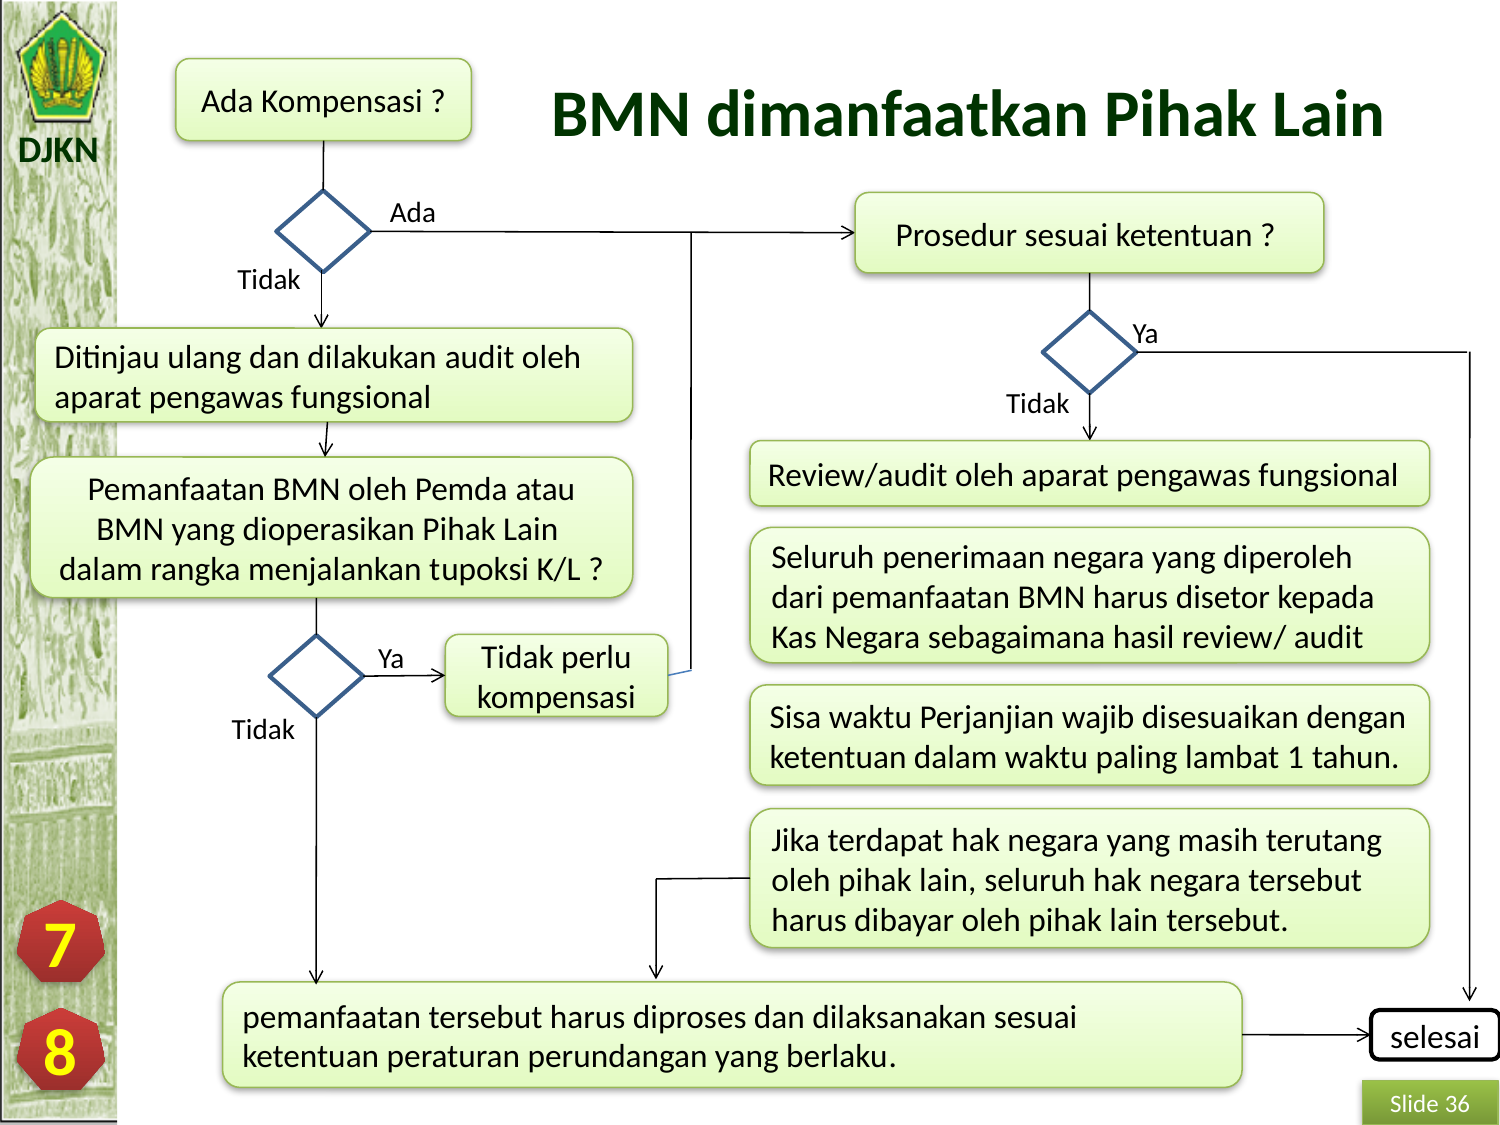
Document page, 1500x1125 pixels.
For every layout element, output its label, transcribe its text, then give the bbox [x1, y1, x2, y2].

text_box Review/audit oleh aparat pengawas fungsional [749, 439, 1431, 507]
text_box selesai [1368, 1007, 1500, 1062]
title BMN dimanfaatkan Pihak Lain [512, 45, 1425, 175]
text_box Ya [1117, 306, 1259, 357]
text_box Pemanfaatan BMN oleh Pemda atau BMN yang dioperasikan Pihak Lain dalam rangka menjalankan tupoksi K/L ? [29, 456, 634, 599]
text_box Slide 36 [1362, 1080, 1499, 1125]
text_box Tidak [978, 377, 1091, 427]
text_box Ada Kompensasi ? [174, 57, 473, 142]
text_box [267, 633, 363, 719]
text_box Seluruh penerimaan negara yang diperoleh dari pemanfaatan BMN harus disetor kepada Kas Negara sebagaimana hasil review/ audit [749, 526, 1431, 664]
text_box Tidak perlu kompensasi [444, 633, 669, 718]
text_box Ada [374, 185, 498, 229]
text_box Tidak [204, 703, 317, 753]
text_box Ya [363, 631, 504, 682]
text_box Tidak [222, 252, 340, 303]
text_box Jika terdapat hak negara yang masih terutang oleh pihak lain, seluruh hak negara tersebut harus dibayar oleh pihak lain tersebut. [749, 807, 1431, 949]
text_box 7 [16, 900, 106, 983]
text_box [274, 188, 371, 261]
picture [0, 0, 118, 1125]
text_box 8 [16, 1007, 106, 1090]
text_box [1040, 309, 1135, 395]
text_box pemanfaatan tersebut harus diproses dan dilaksanakan sesuai ketentuan peraturan perundangan yang berlaku. [221, 981, 1243, 1089]
text_box Ditinjau ulang dan dilakukan audit oleh aparat pengawas fungsional [34, 327, 634, 423]
text_box Sisa waktu Perjanjian wajib disesuaikan dengan ketentuan dalam waktu paling lambat 1 tahun. [749, 684, 1431, 786]
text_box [324, 421, 328, 458]
text_box Prosedur sesuai ketentuan ? [854, 191, 1325, 274]
